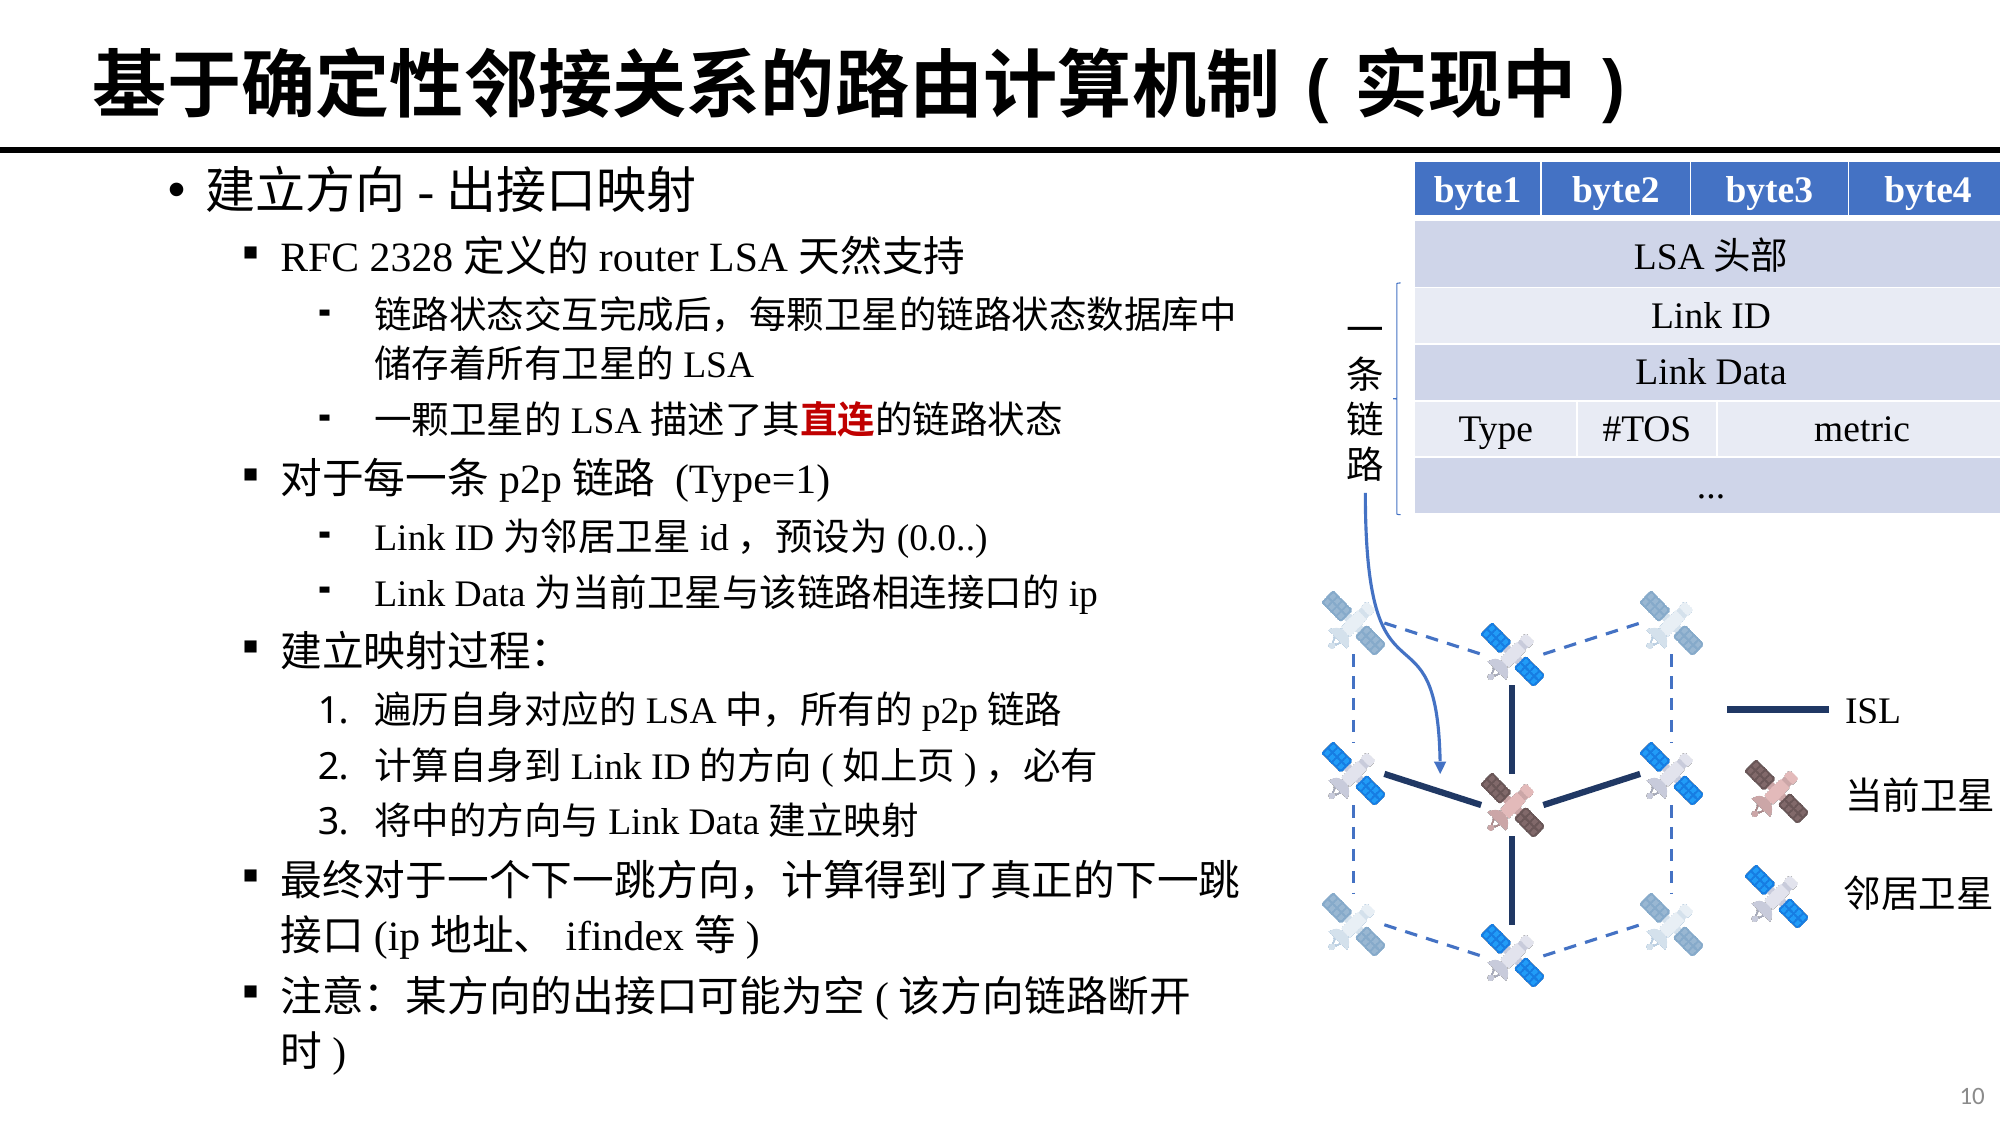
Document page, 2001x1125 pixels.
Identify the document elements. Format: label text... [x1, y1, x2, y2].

table_cell Type [1415, 402, 1576, 456]
table_header byte1 [1415, 162, 1540, 215]
table_cell #TOS [1578, 402, 1716, 456]
picture [1322, 893, 1385, 956]
title 基于确定性邻接关系的路由计算机制(实现中) [78, 14, 1950, 162]
picture [1481, 924, 1544, 988]
table_cell LSA头部 [1415, 221, 2000, 287]
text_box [1543, 924, 1641, 956]
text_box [1543, 773, 1641, 806]
picture [1640, 893, 1703, 956]
text_box 当前卫星 [1830, 764, 2000, 824]
slide_number 10 [1550, 1064, 2000, 1125]
table_header byte3 [1691, 162, 1848, 215]
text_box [1263, 597, 1543, 672]
table_header byte2 [1542, 162, 1690, 215]
table_cell Link ID [1415, 288, 2000, 343]
text_box 邻居卫星 [1829, 862, 2000, 922]
picture [1481, 773, 1544, 837]
table_cell ... [1415, 458, 2000, 513]
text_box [1384, 924, 1482, 956]
table_header byte4 [1849, 162, 2000, 215]
text_box 一条链路 [1316, 298, 1414, 493]
picture [1744, 865, 1808, 928]
text_box [1396, 282, 1401, 298]
picture [1744, 760, 1808, 823]
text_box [1543, 623, 1641, 655]
table_cell Link Data [1415, 345, 2000, 400]
picture [1322, 591, 1385, 597]
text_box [1384, 773, 1482, 806]
picture [1322, 742, 1385, 806]
text_box ISL [1830, 678, 1968, 738]
text_box [1396, 493, 1401, 516]
table_cell metric [1718, 402, 2000, 456]
picture [1640, 742, 1703, 806]
picture [1640, 591, 1703, 655]
picture [1481, 655, 1544, 686]
